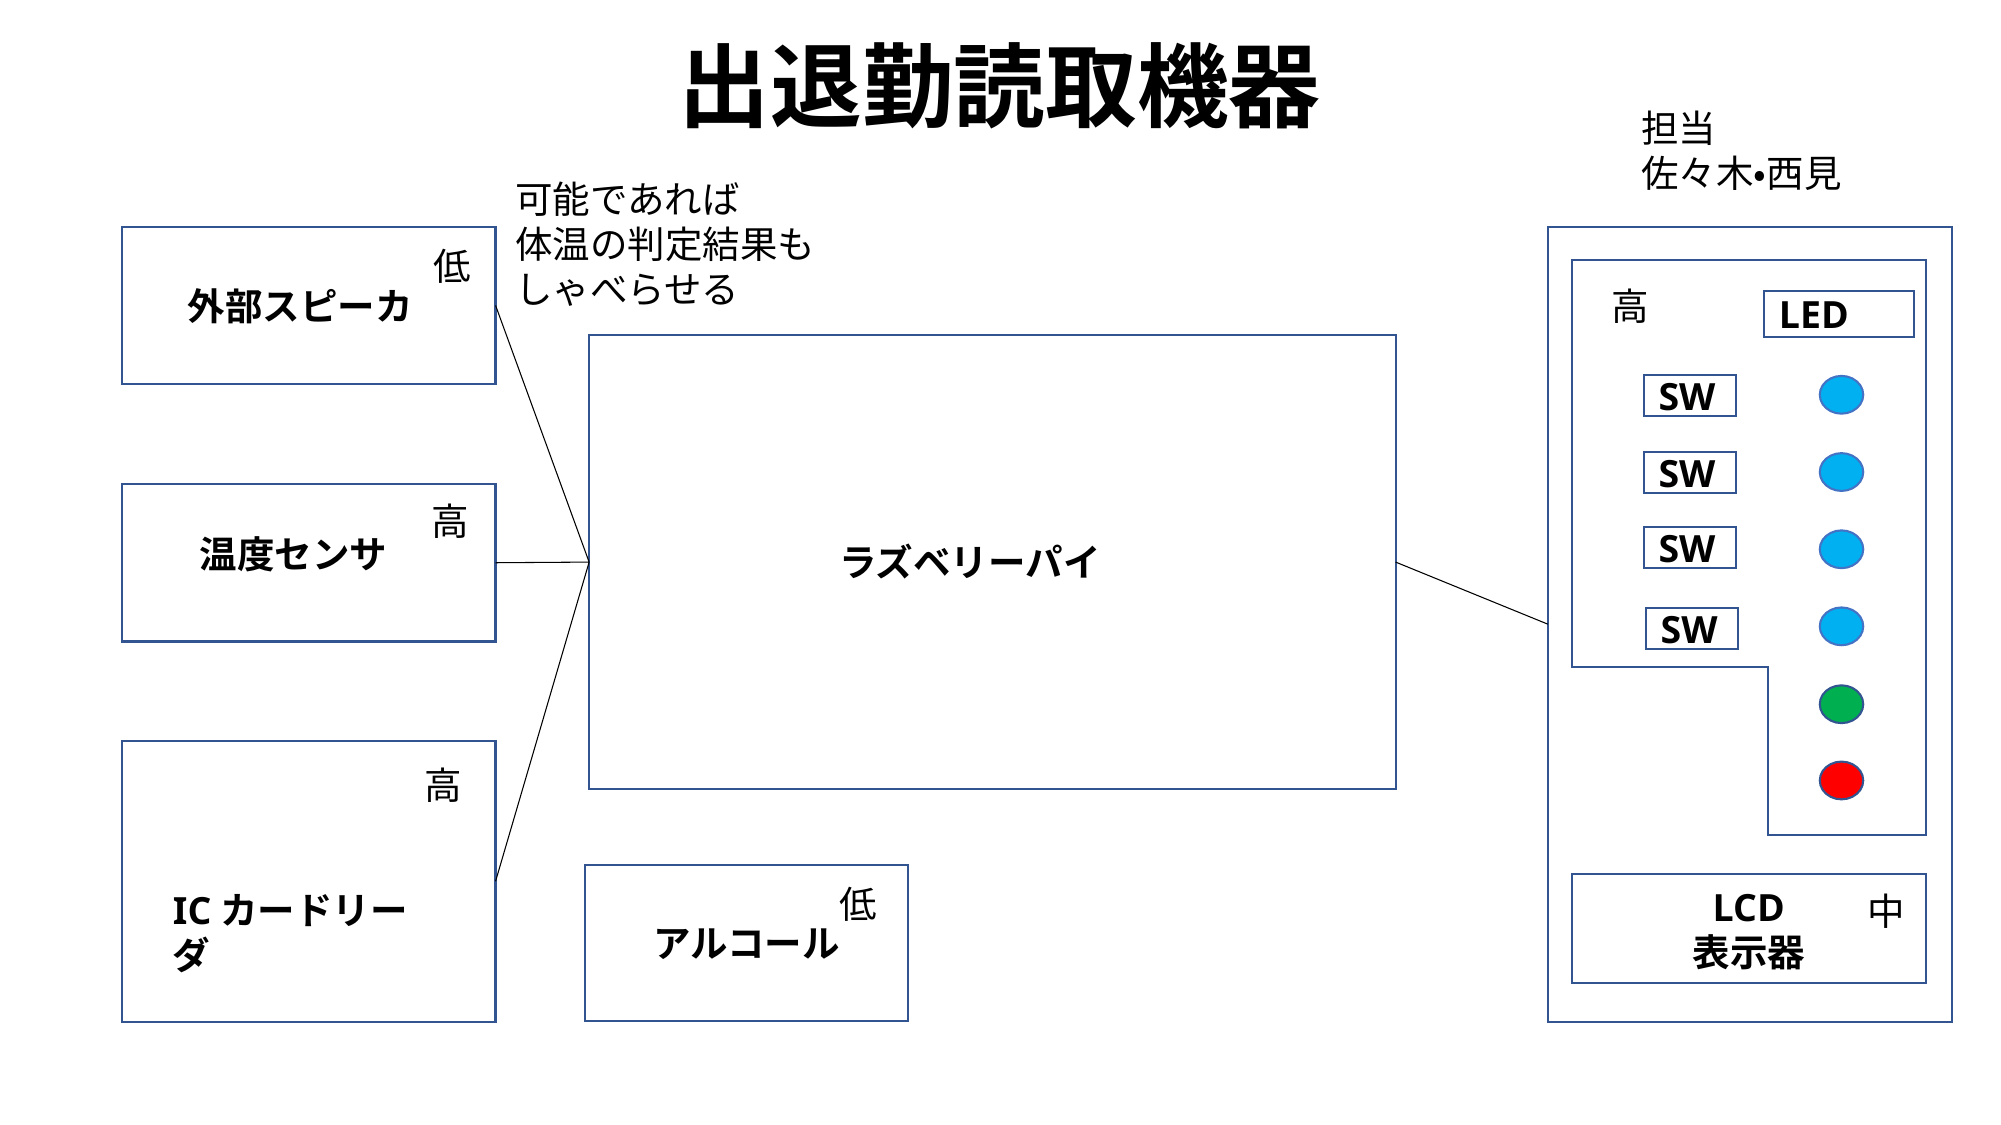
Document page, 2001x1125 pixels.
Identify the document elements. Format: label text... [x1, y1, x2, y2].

text_box [1547, 226, 1953, 1023]
text_box [121, 483, 495, 643]
text_box 温度センサ [184, 523, 407, 584]
text_box 中 [1852, 880, 1921, 941]
text_box 高 [416, 490, 484, 551]
text_box 担当 佐々木・西見 [1626, 97, 1857, 203]
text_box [495, 563, 590, 882]
text_box ラズベリーパイ [824, 531, 1126, 592]
text_box [590, 334, 1397, 790]
text_box [121, 740, 497, 1023]
text_box 低 [418, 235, 487, 296]
title 出退勤読取機器 [249, 23, 1750, 148]
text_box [495, 305, 590, 563]
text_box 可能であれば 体温の判定結果も しゃべらせる [500, 169, 875, 319]
text_box アルコール [584, 864, 909, 1022]
text_box LCD 表示器 [1571, 873, 1927, 984]
text_box ICカードリーダ [158, 879, 460, 984]
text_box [1395, 562, 1548, 625]
text_box 低 [824, 873, 893, 934]
text_box 高 [409, 754, 477, 814]
text_box [1571, 259, 1927, 836]
text_box [121, 226, 497, 385]
